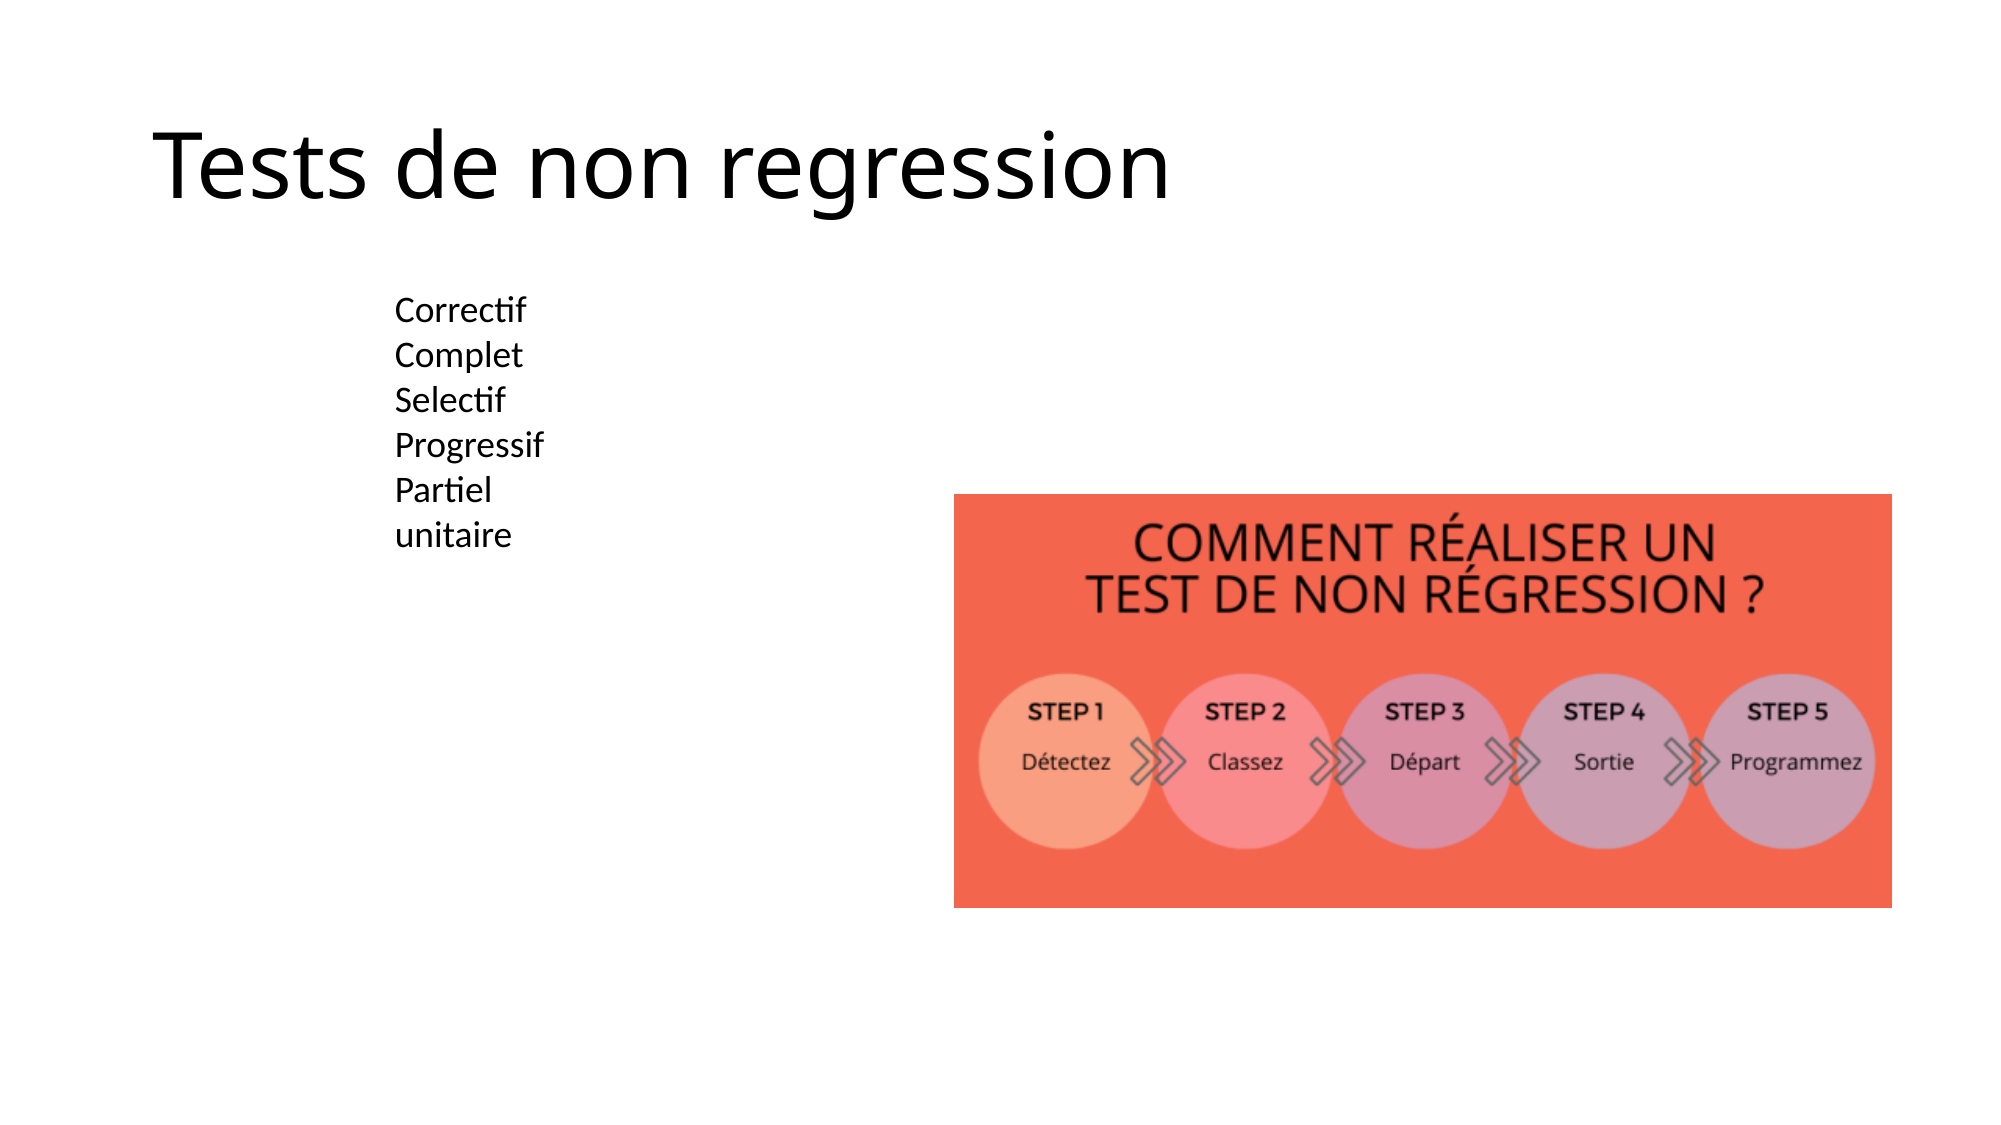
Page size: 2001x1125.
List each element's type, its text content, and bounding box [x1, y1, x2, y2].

text_box Correctif Complet Selectif Progressif Partiel unitaire [380, 277, 1484, 562]
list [954, 494, 1892, 908]
title Tests de non regression [137, 59, 1863, 278]
